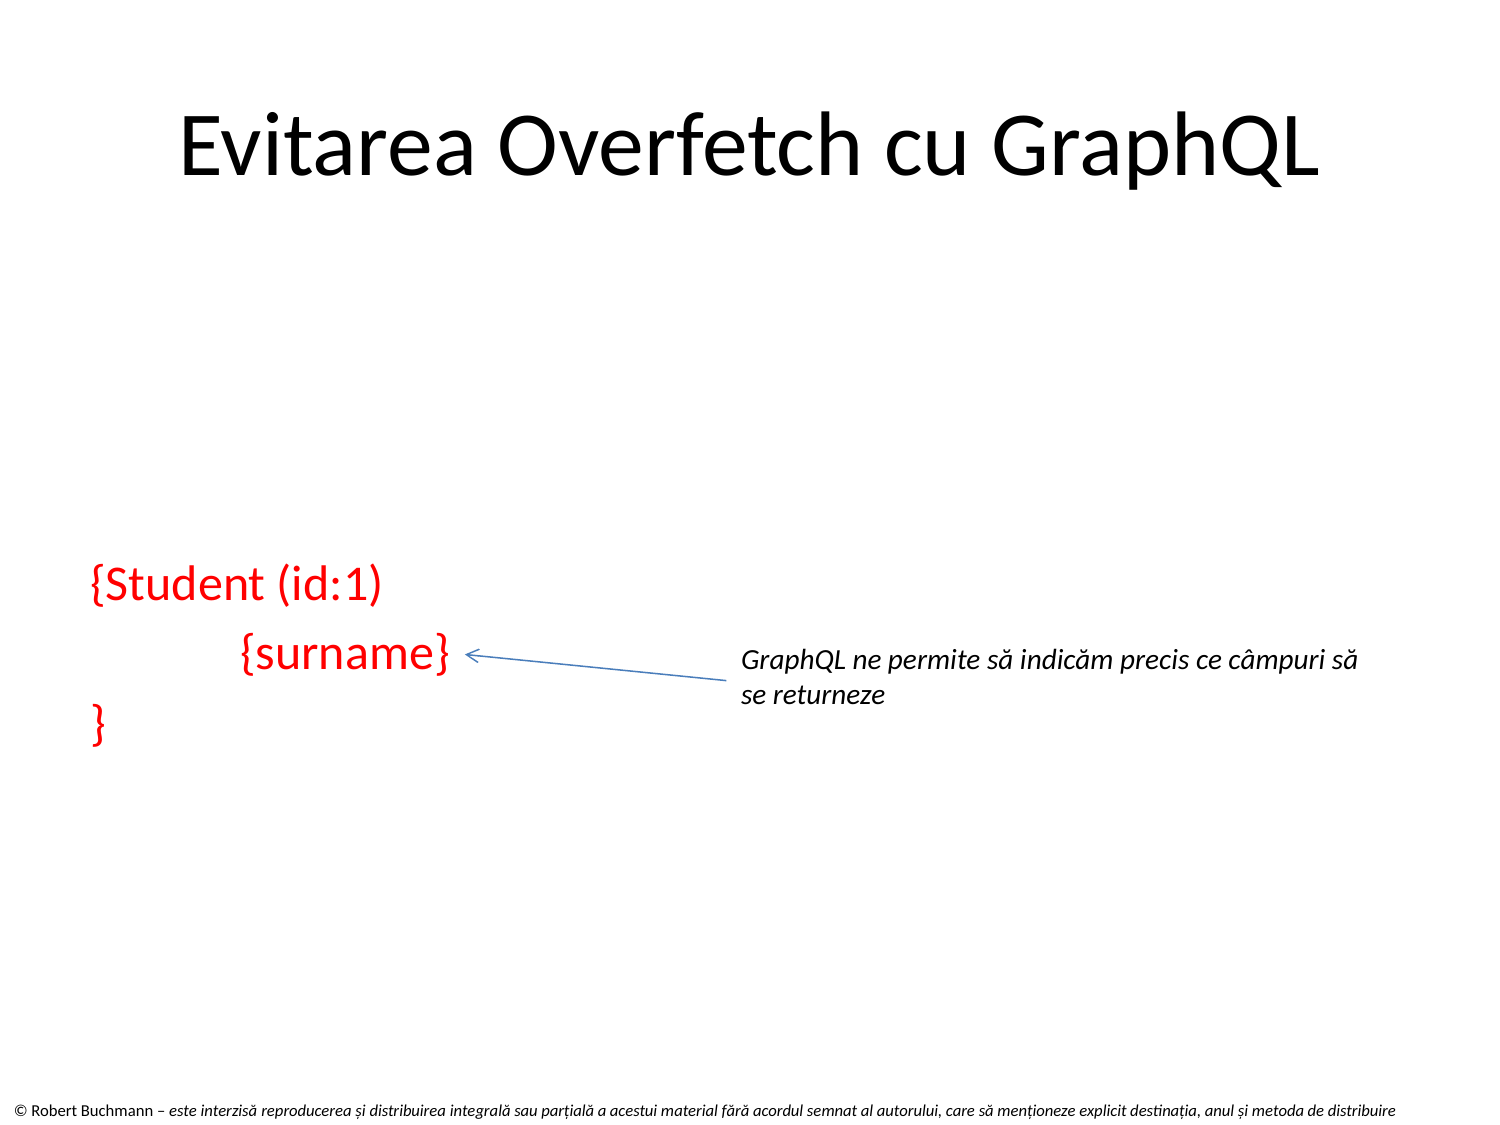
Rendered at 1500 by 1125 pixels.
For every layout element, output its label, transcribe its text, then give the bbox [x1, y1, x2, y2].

list {Student (id:1) {surname} } [75, 262, 1425, 1005]
text_box GraphQL ne permite să indicăm precis ce câmpuri să se returneze [726, 633, 1400, 718]
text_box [464, 654, 727, 681]
title Evitarea Overfetch cu GraphQL [75, 45, 1425, 233]
